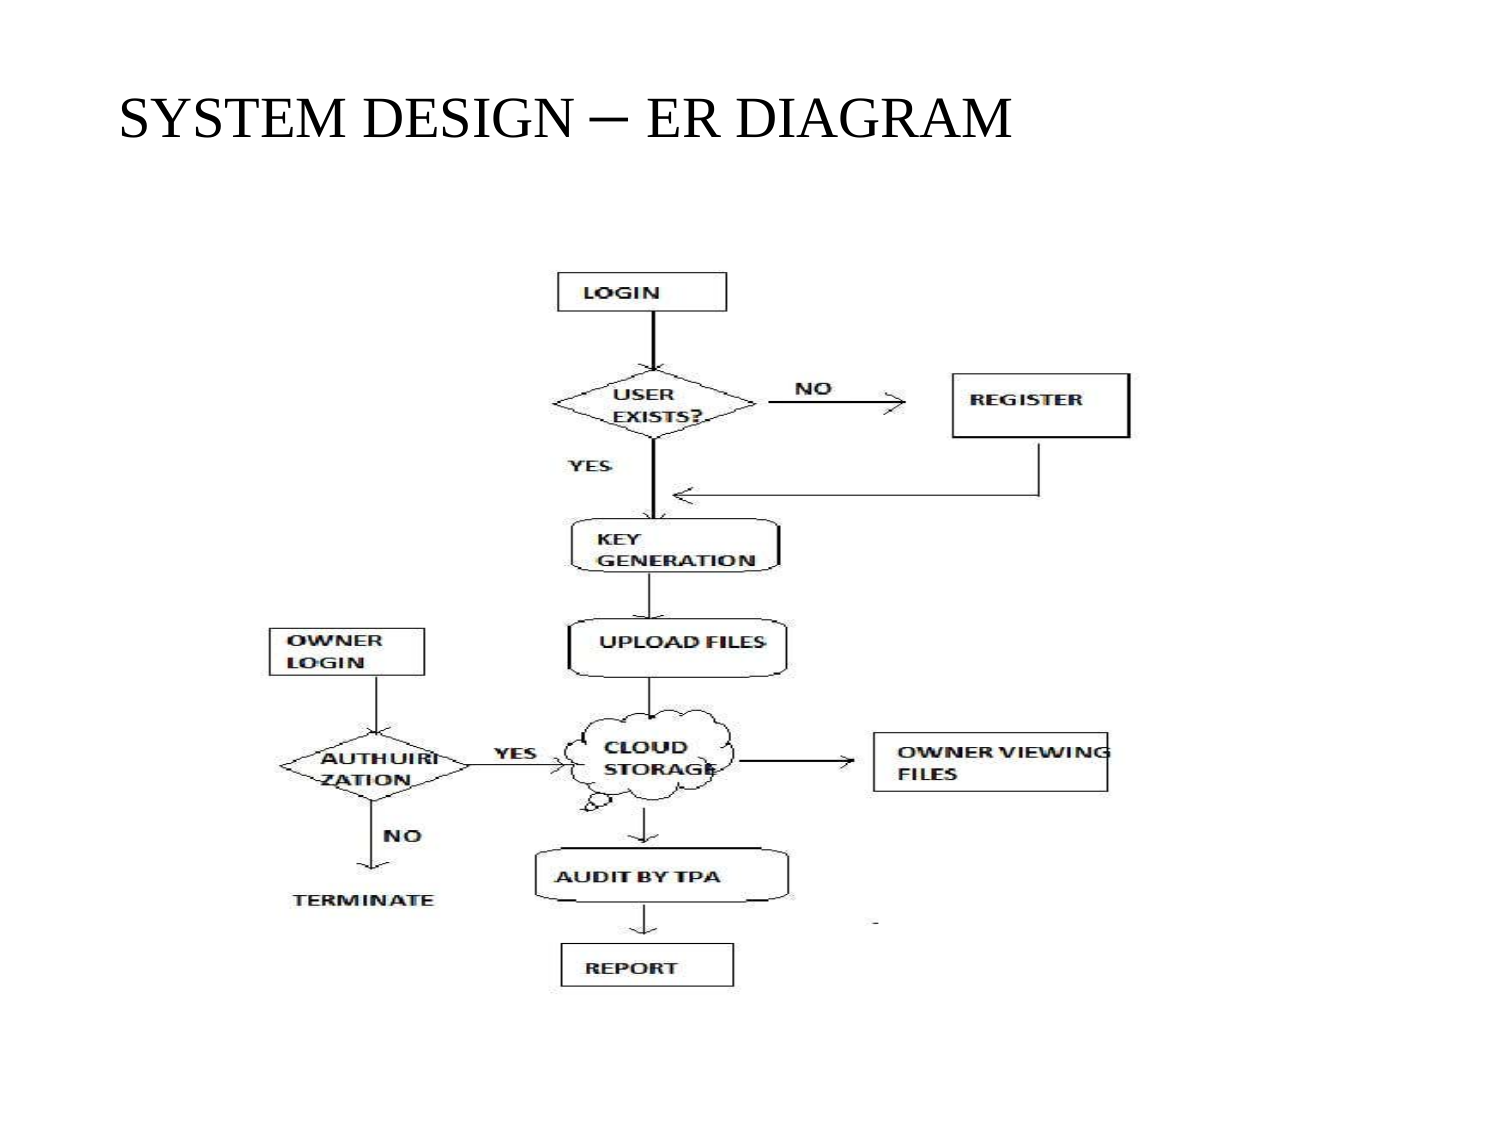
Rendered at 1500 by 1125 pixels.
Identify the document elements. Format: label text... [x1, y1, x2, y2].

title SYSTEM DESIGN – ER DIAGRAM [103, 59, 1397, 166]
picture [247, 253, 1397, 1025]
